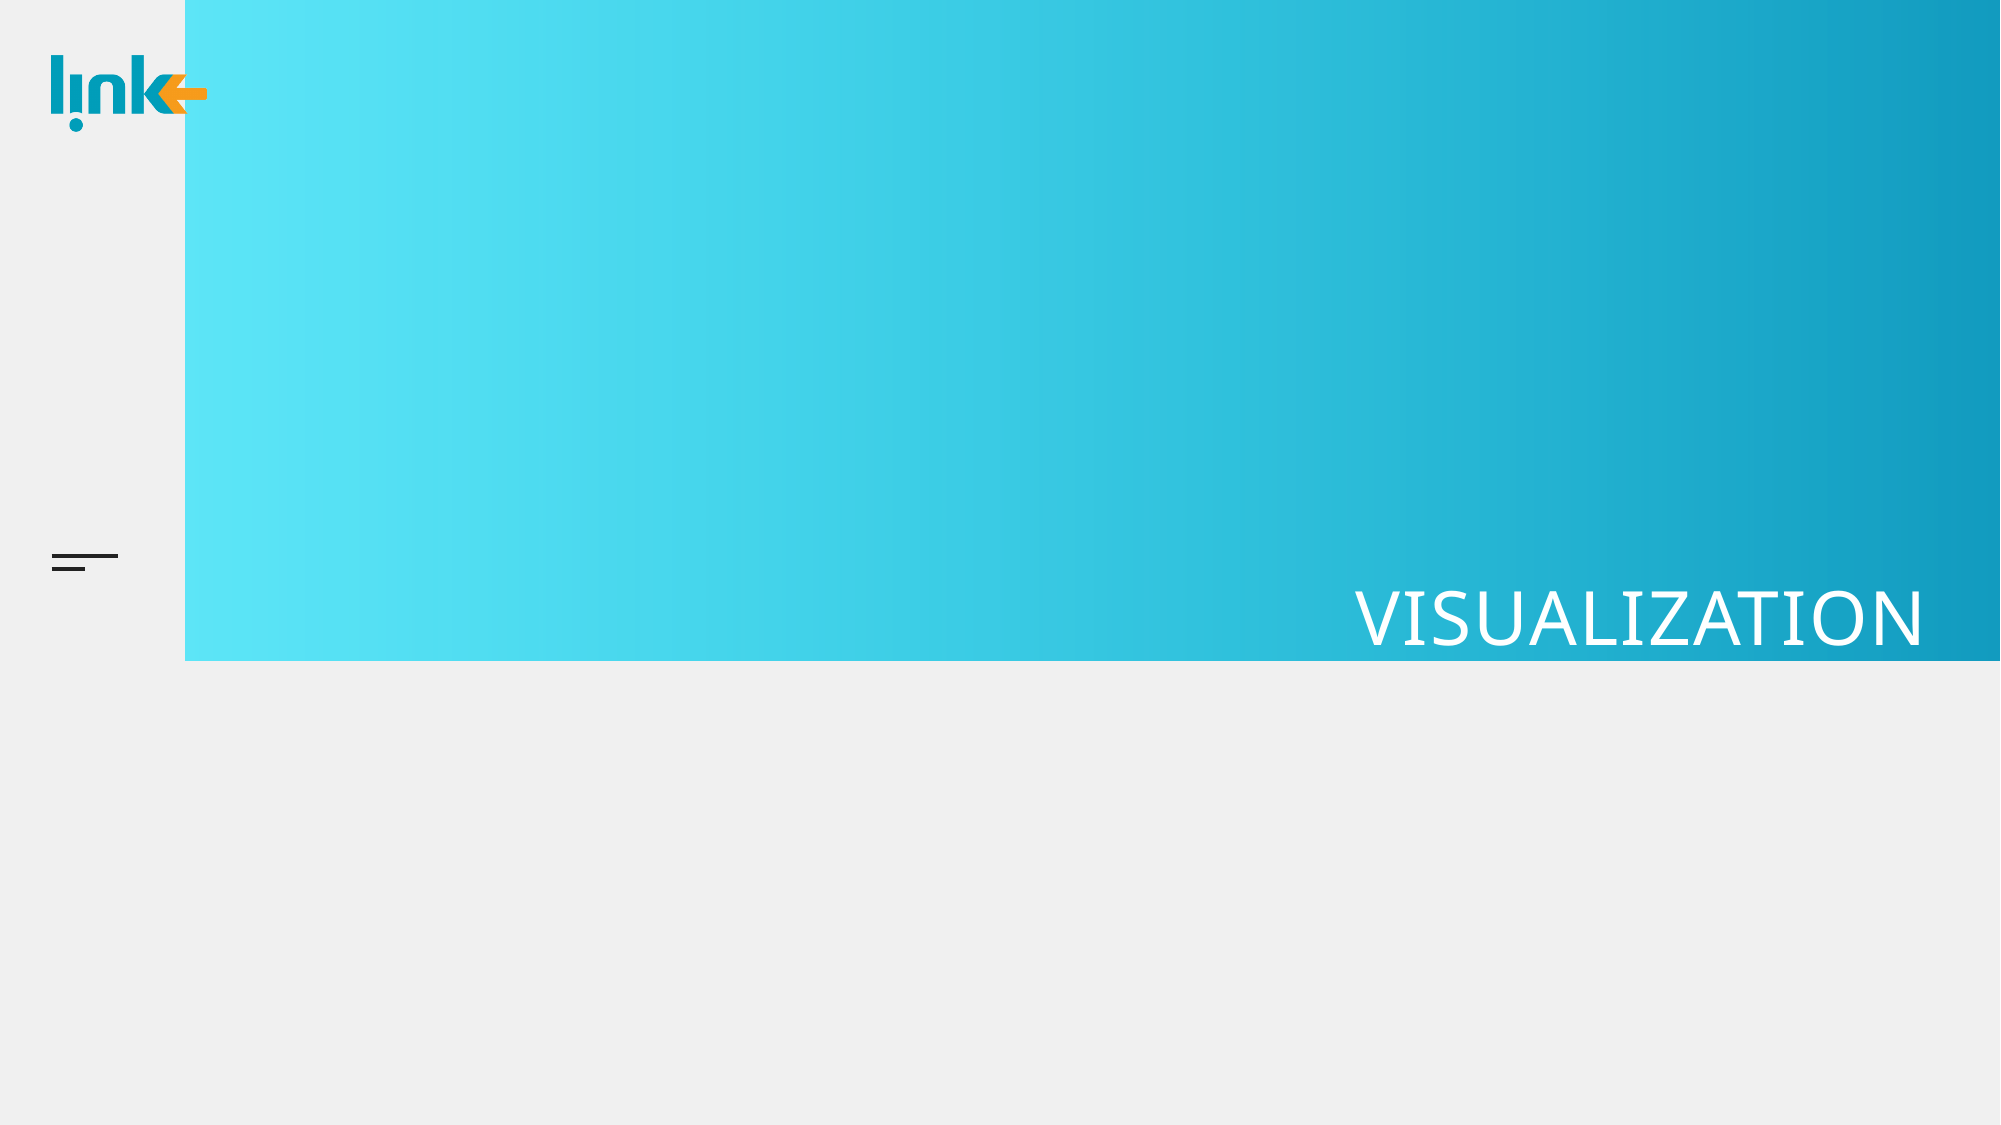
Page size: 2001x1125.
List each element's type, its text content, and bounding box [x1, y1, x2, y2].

title Visualization [334, 317, 1928, 660]
picture [51, 55, 207, 132]
